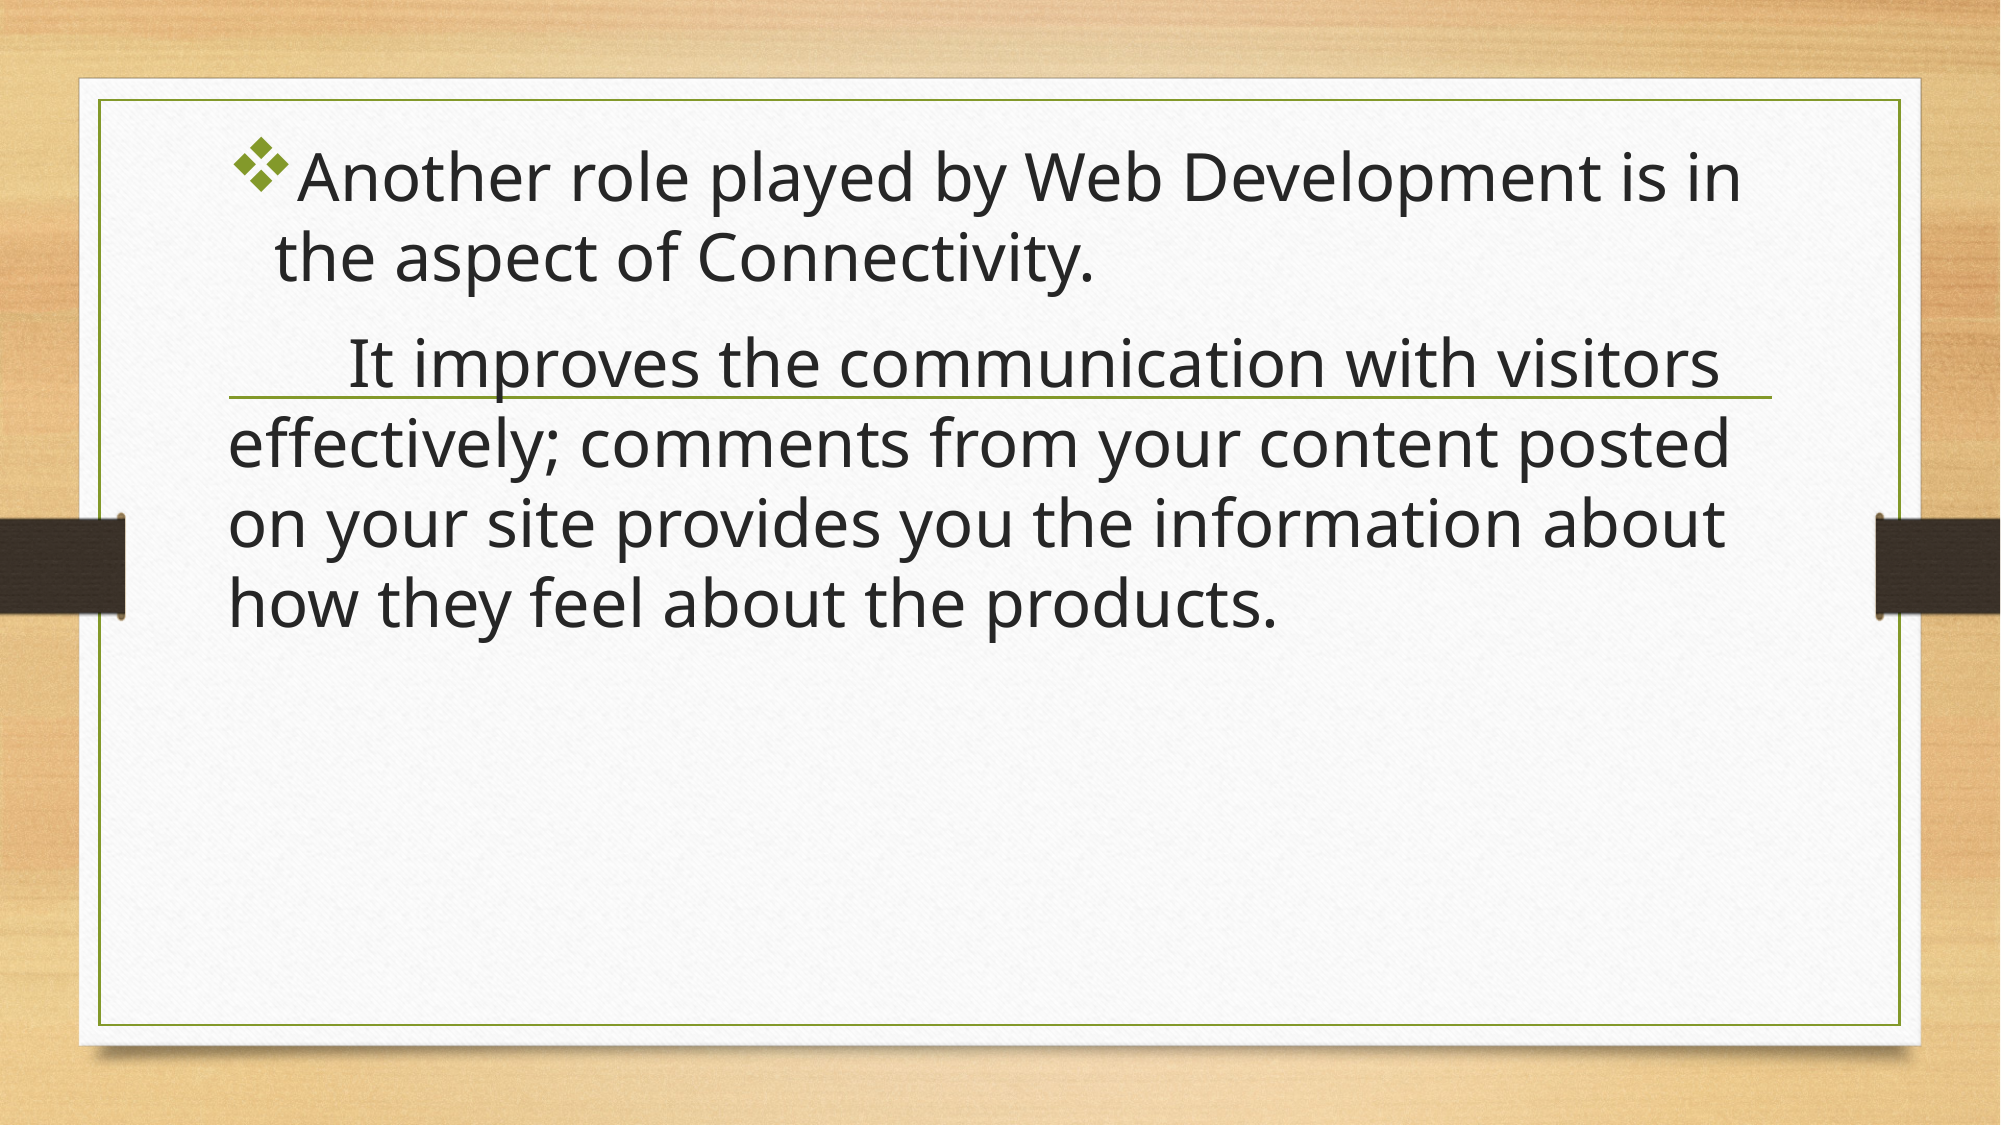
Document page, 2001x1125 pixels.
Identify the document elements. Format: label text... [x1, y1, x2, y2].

list Another role played by Web Development is in the aspect of Connectivity. It improves the communication with visitors effectively; comments from your content posted on your site provides you the information about how they feel about the products. [212, 126, 1788, 964]
picture [0, 0, 2001, 1125]
